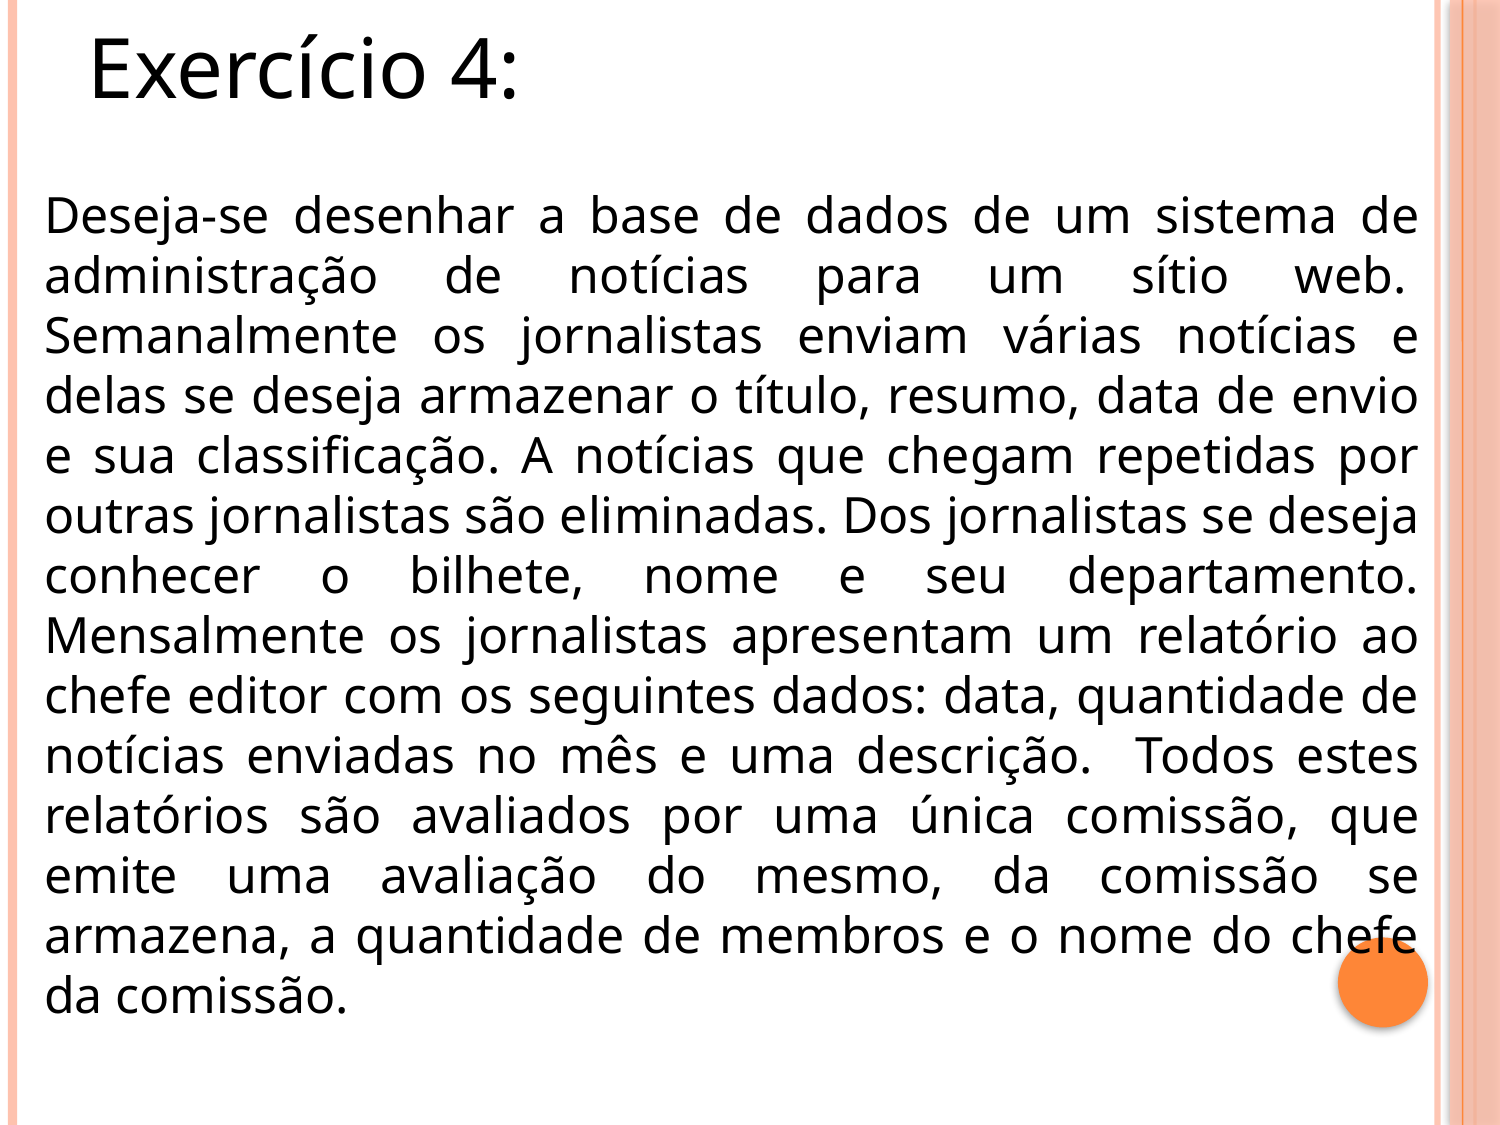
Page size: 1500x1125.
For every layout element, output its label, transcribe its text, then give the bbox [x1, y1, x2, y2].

list Deseja-se desenhar a base de dados de um sistema de administração de notícias para um sítio web. Semanalmente os jornalistas enviam várias notícias e delas se deseja armazenar o título, resumo, data de envio e sua classificação. A notícias que chegam repetidas por outras jornalistas são eliminadas. Dos jornalistas se deseja conhecer o bilhete, nome e seu departamento. Mensalmente os jornalistas apresentam um relatório ao chefe editor com os seguintes dados: data, quantidade de notícias enviadas no mês e uma descrição. Todos estes relatórios são avaliados por uma única comissão, que emite uma avaliação do mesmo, da comissão se armazena, a quantidade de membros e o nome do chefe da comissão. [29, 176, 1436, 1035]
text_box Exercício 4: [73, 7, 536, 123]
